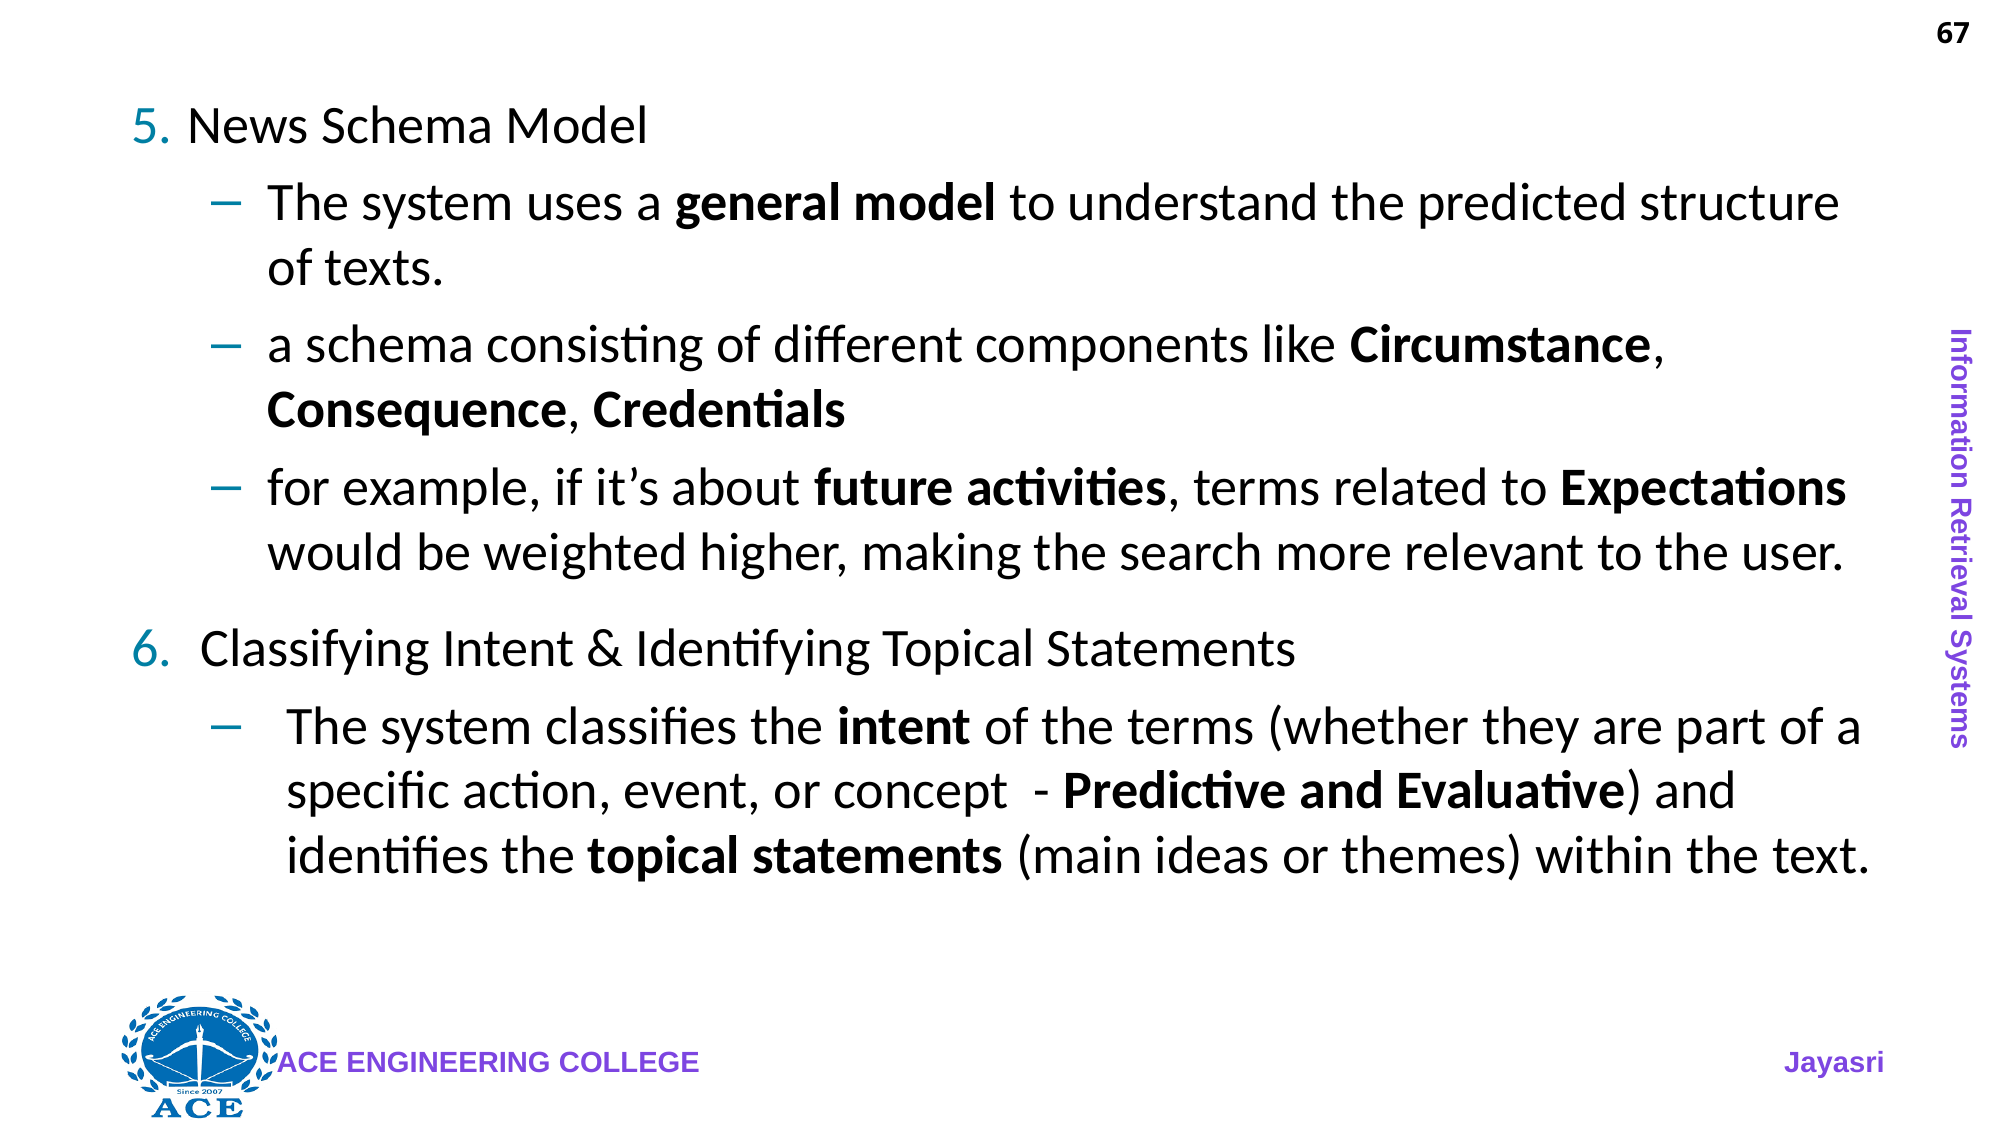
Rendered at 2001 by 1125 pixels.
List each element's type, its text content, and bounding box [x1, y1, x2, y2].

slide_number 67 [1879, 18, 2000, 49]
picture [101, 1010, 303, 1125]
list News Schema Model The system uses a general model to understand the predicted structure of texts. a schema consisting of different components like Circumstance, Consequence, Credentials for example, if it’s about future activities, terms related to Expectations would be weighted higher, making the search more relevant to the user. Classifying Intent & Identifying Topical Statements The system classifies the intent of the terms (whether they are part of a specific action, event, or concept - Predictive and Evaluative) and identifies the topical statements (main ideas or themes) within the text. [99, 73, 1901, 1010]
